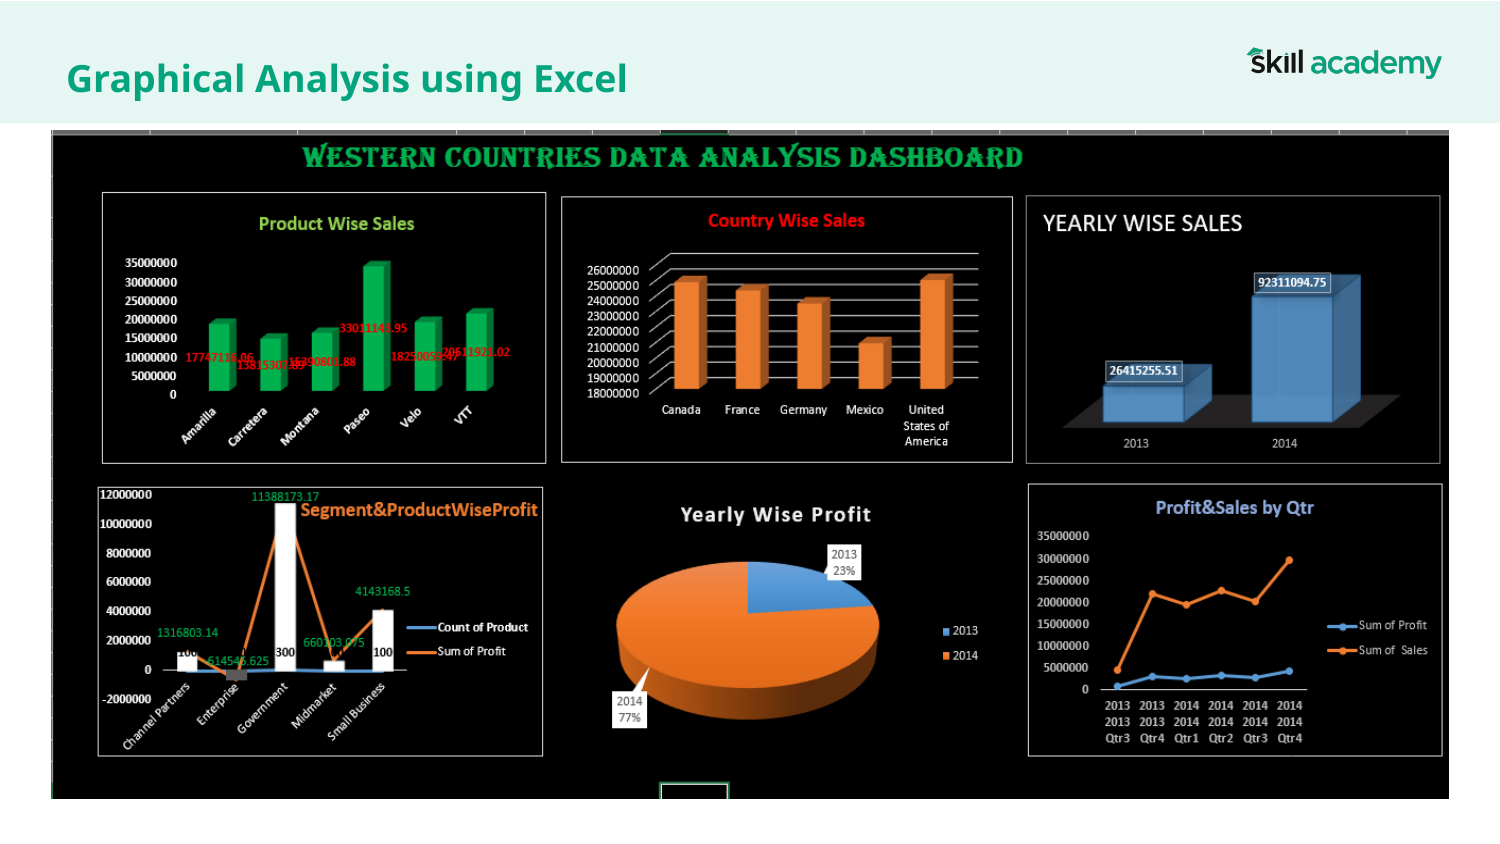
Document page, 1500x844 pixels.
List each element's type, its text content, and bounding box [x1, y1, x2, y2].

picture [50, 130, 1450, 799]
title Graphical Analysis using Excel [51, 40, 1449, 130]
